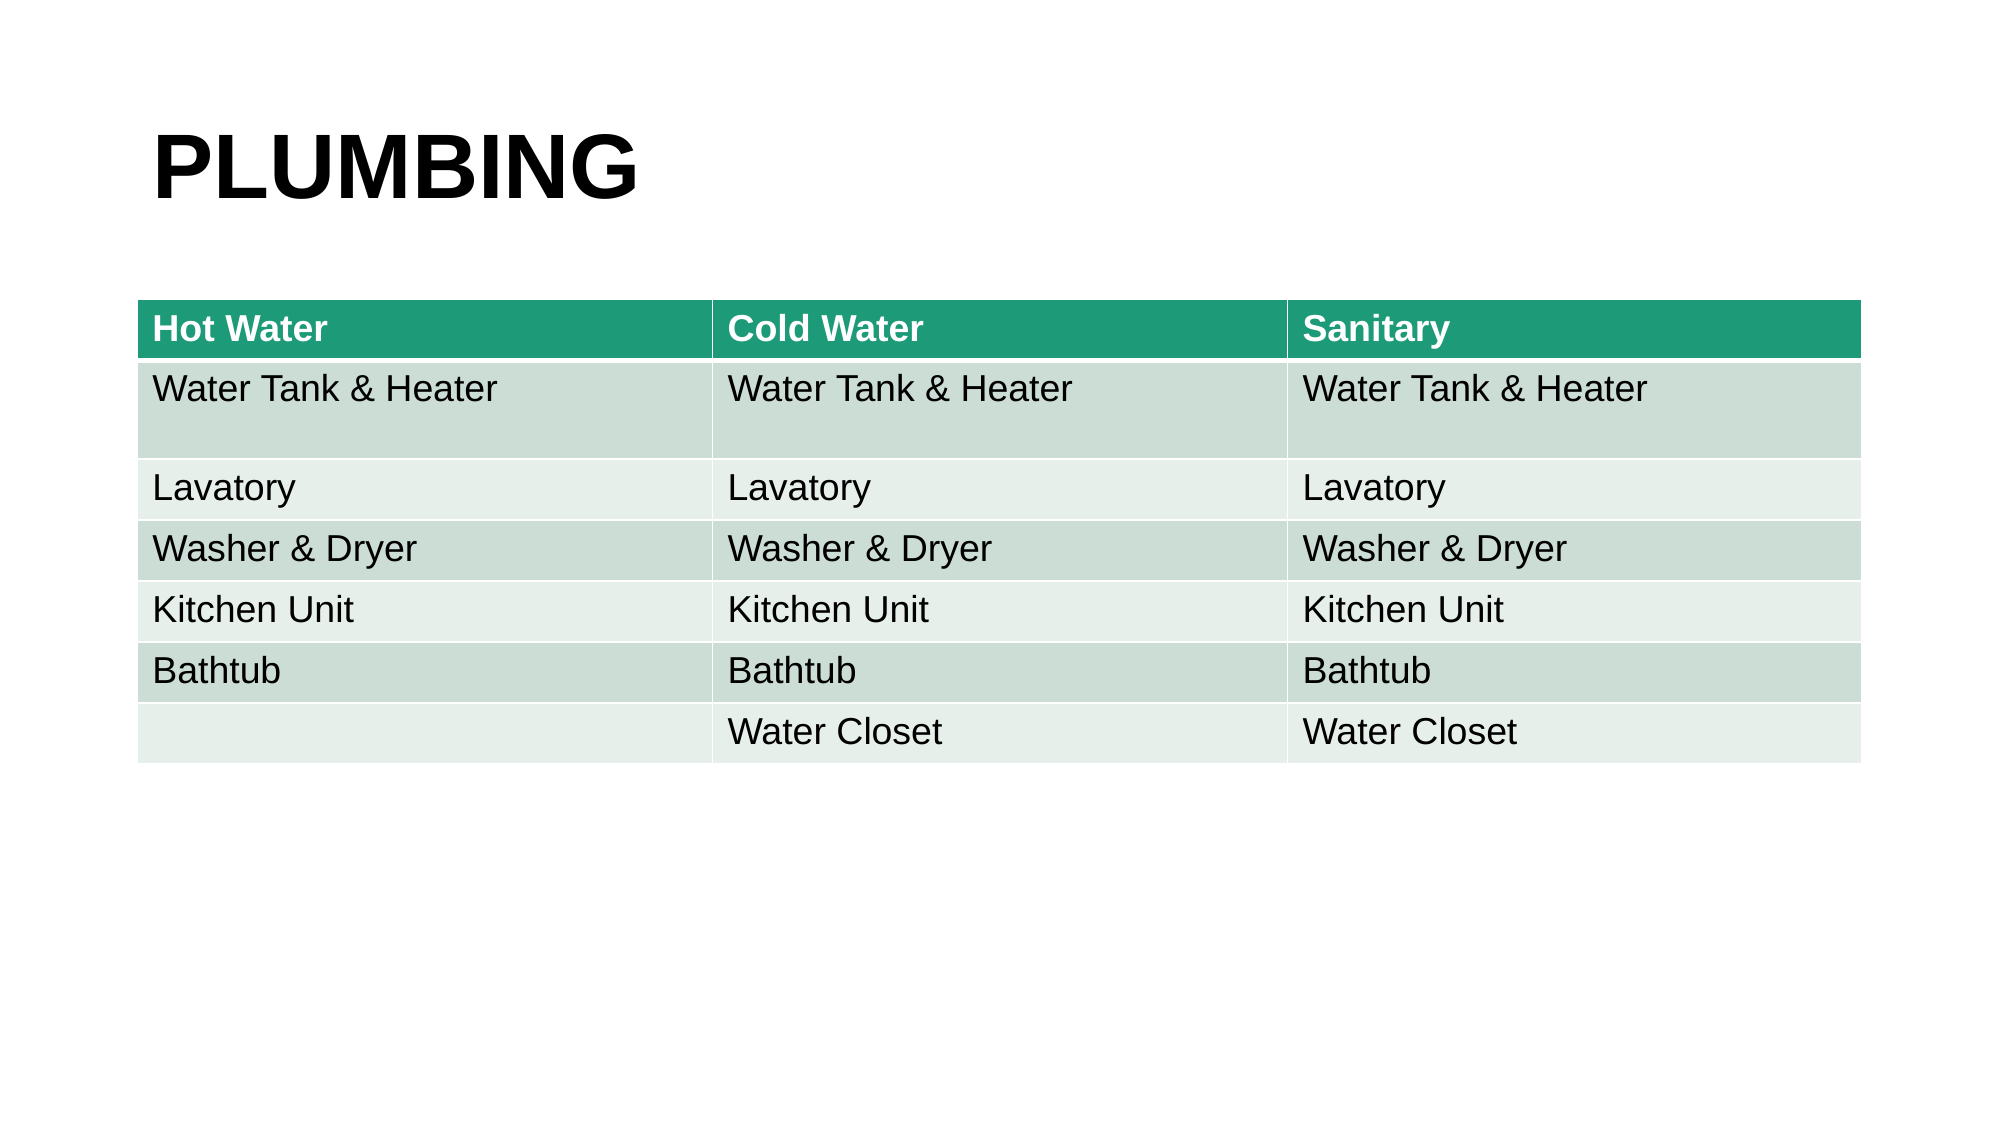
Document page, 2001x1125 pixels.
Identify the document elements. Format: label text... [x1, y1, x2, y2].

table_cell Kitchen Unit [1288, 582, 1861, 641]
table_cell Water Closet [1288, 704, 1861, 763]
table_cell [138, 704, 712, 763]
table_cell Lavatory [713, 460, 1287, 519]
table_header Hot Water [138, 300, 712, 358]
table_cell Lavatory [1288, 460, 1861, 519]
table_cell Bathtub [138, 643, 712, 702]
title PLUMBING [137, 59, 1863, 278]
table_cell Water Tank & Heater [1288, 363, 1861, 458]
table_cell Bathtub [1288, 643, 1861, 702]
table_cell Kitchen Unit [713, 582, 1287, 641]
table_cell Bathtub [713, 643, 1287, 702]
table_cell Water Closet [713, 704, 1287, 763]
table_cell Washer & Dryer [138, 521, 712, 580]
table_cell Lavatory [138, 460, 712, 519]
table_header Cold Water [713, 300, 1287, 358]
table_cell Kitchen Unit [138, 582, 712, 641]
table_cell Water Tank & Heater [138, 363, 712, 458]
table_cell Water Tank & Heater [713, 363, 1287, 458]
table_header Sanitary [1288, 300, 1861, 358]
table_cell Washer & Dryer [1288, 521, 1861, 580]
table_cell Washer & Dryer [713, 521, 1287, 580]
